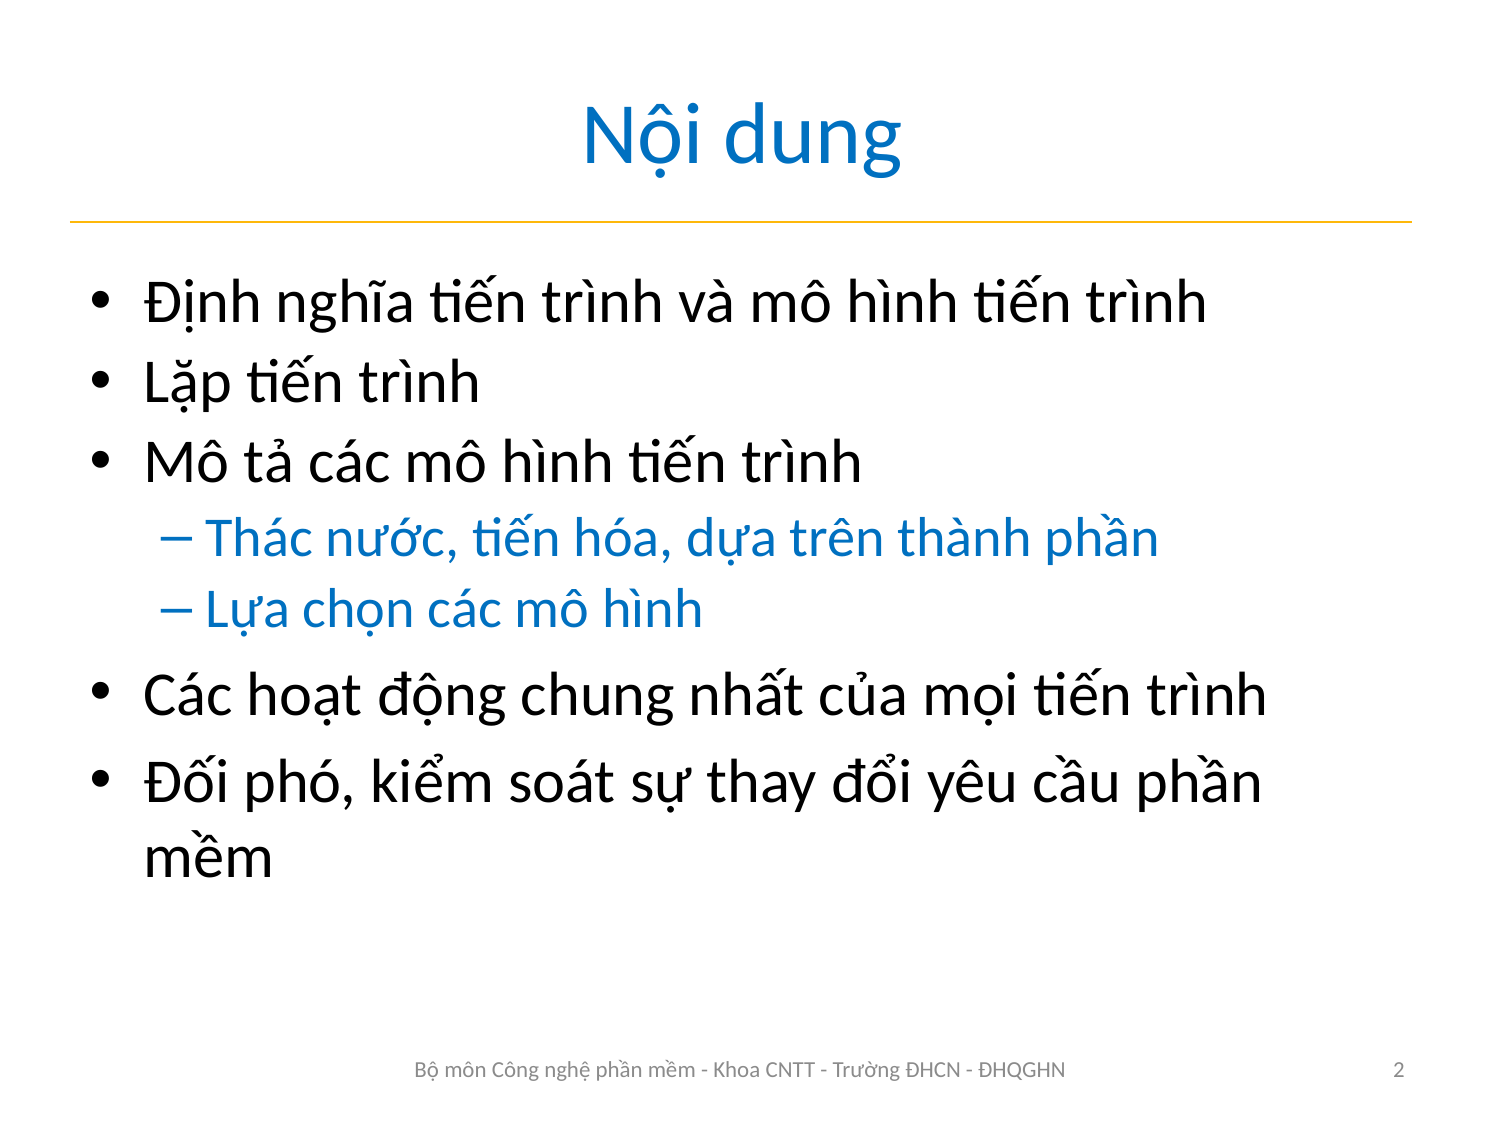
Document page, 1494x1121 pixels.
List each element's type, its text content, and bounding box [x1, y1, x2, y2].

list Định nghĩa tiến trình và mô hình tiến trình Lặp tiến trình Mô tả các mô hình tiến trình Thác nước, tiến hóa, dựa trên thành phần Lựa chọn các mô hình Các hoạt động chung nhất của mọi tiến trình Đối phó, kiểm soát sự thay đổi yêu cầu phần mềm [74, 261, 1420, 1002]
footer Bộ môn Công nghệ phần mềm - Khoa CNTT - Trường ĐHCN - ĐHQGHN [384, 1038, 1097, 1099]
slide_number 2 [1097, 1038, 1419, 1099]
title Nội dung [69, 34, 1415, 223]
